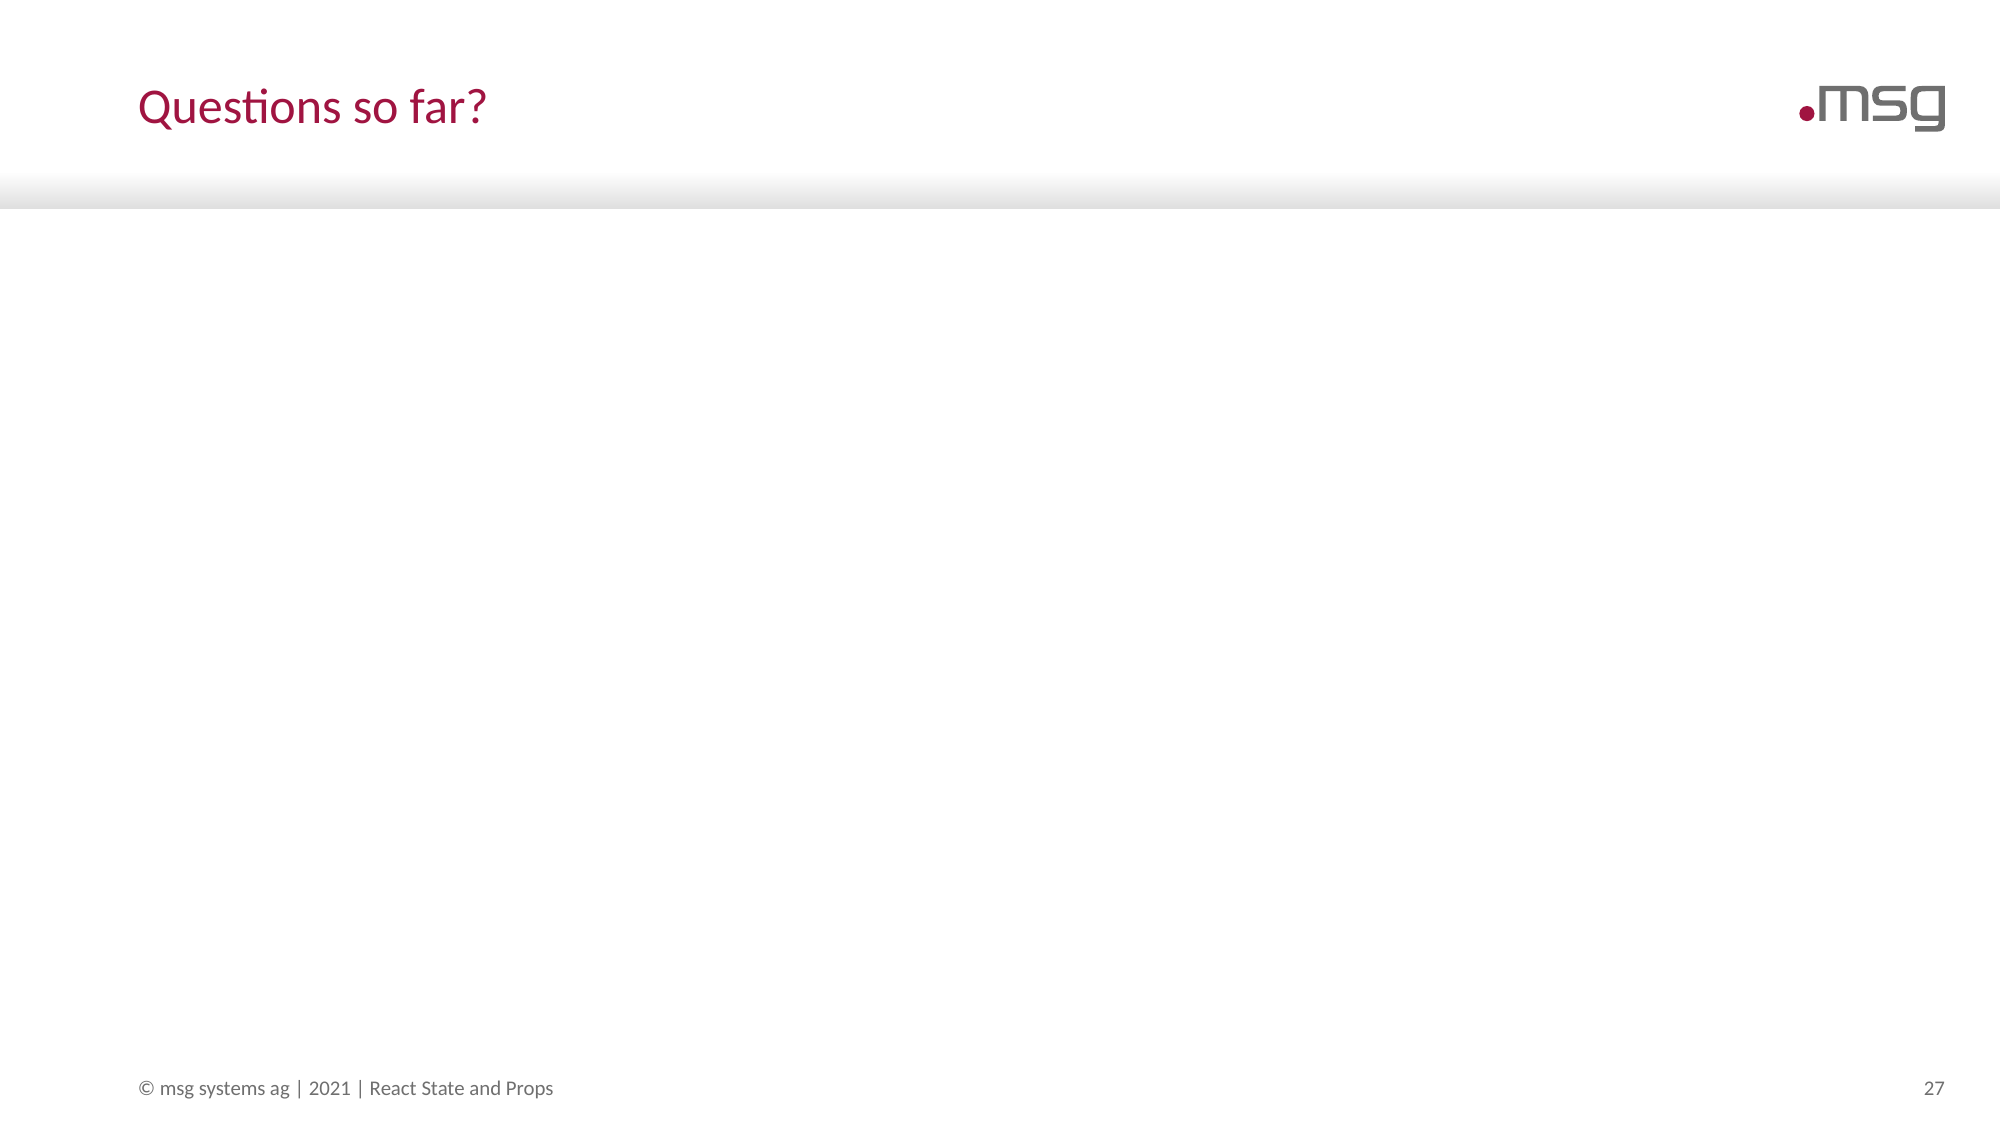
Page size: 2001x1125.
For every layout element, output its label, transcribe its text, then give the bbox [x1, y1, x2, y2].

title Questions so far? [138, 80, 1733, 209]
footer © msg systems ag | 2021 | React State and Props [138, 1071, 1338, 1104]
slide_number 27 [1862, 1071, 1945, 1104]
